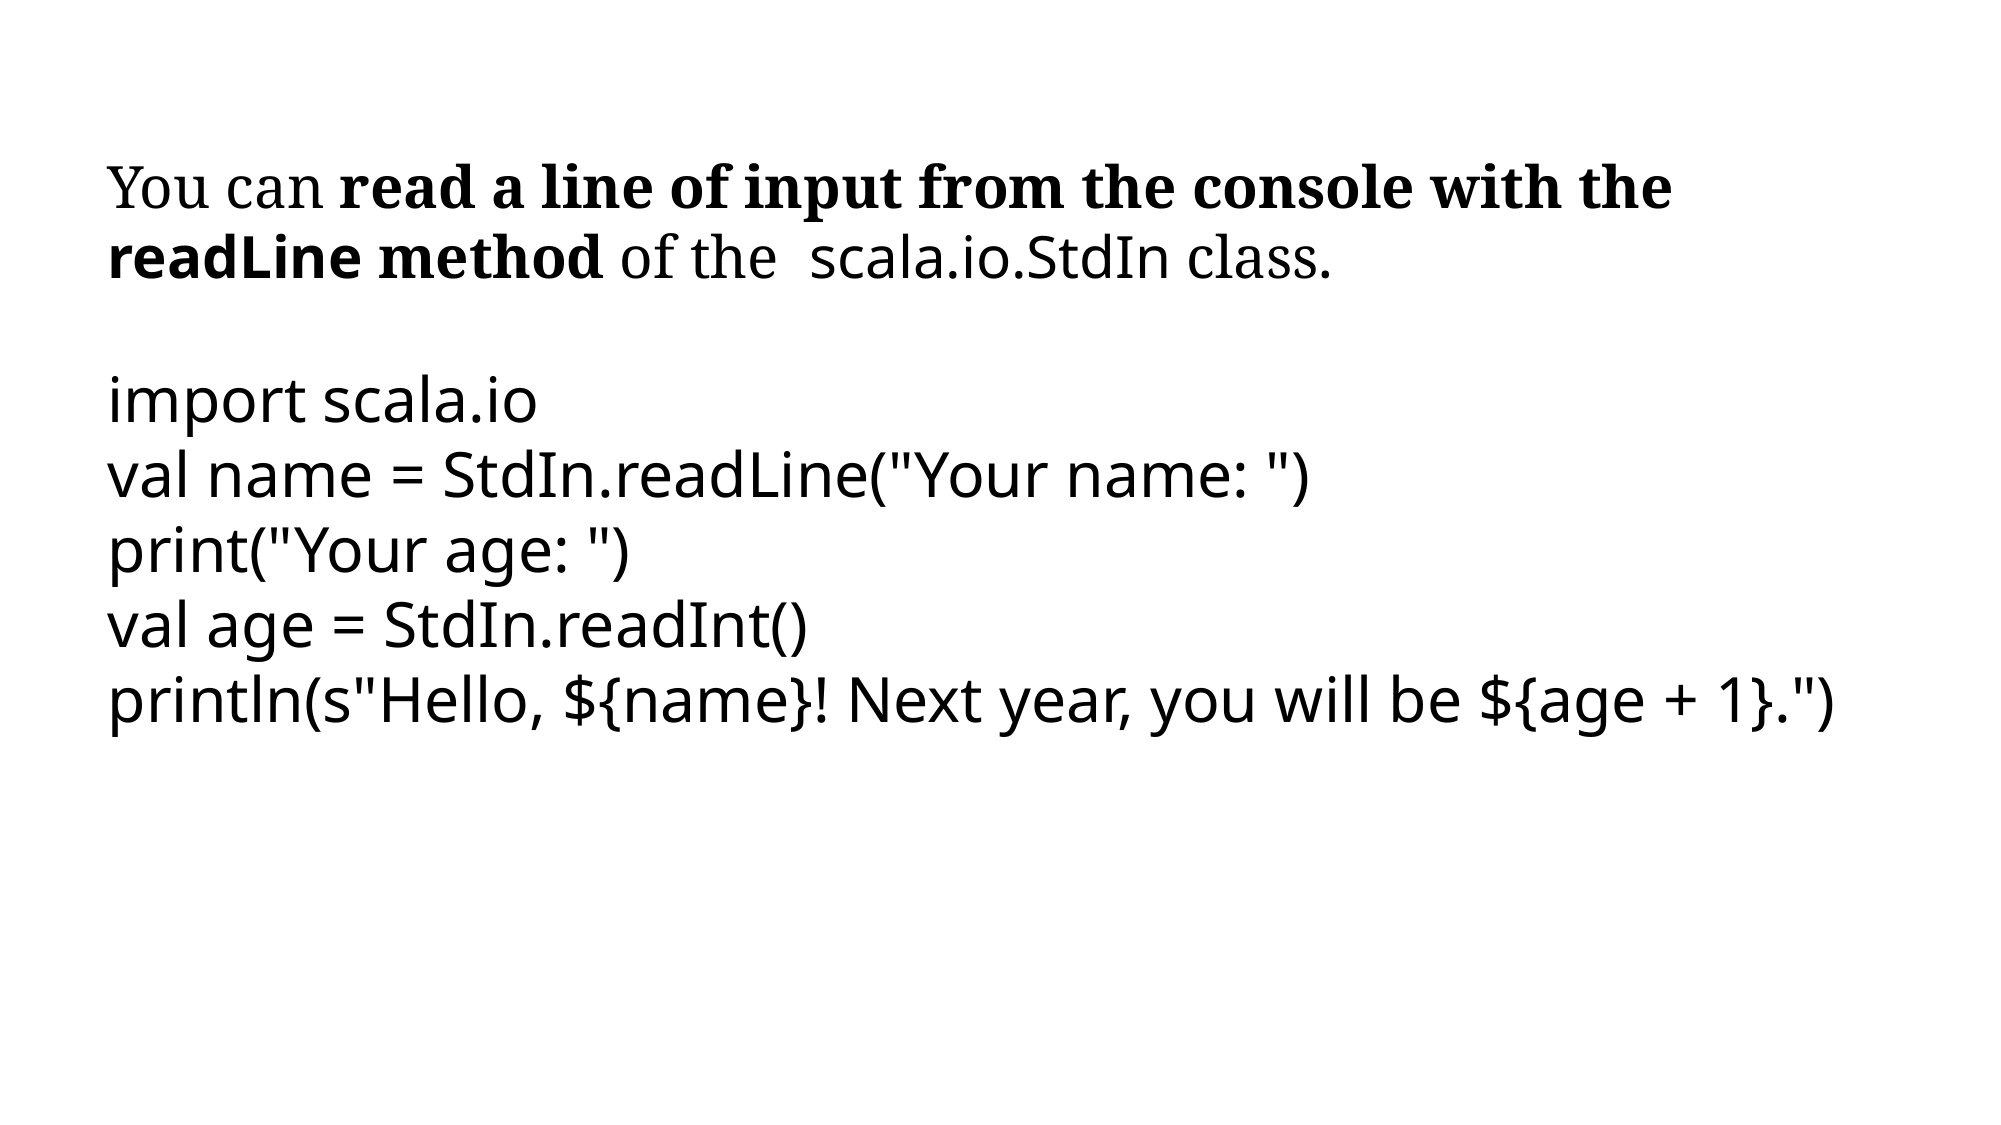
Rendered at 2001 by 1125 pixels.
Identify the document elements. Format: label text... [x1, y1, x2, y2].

text_box You can read a line of input from the console with the readLine method of the scala.io.StdIn class. import scala.io val name = StdIn.readLine("Your name: ") print("Your age: ") val age = StdIn.readInt() println(s"Hello, ${name}! Next year, you will be ${age + 1}.") [92, 142, 1896, 743]
